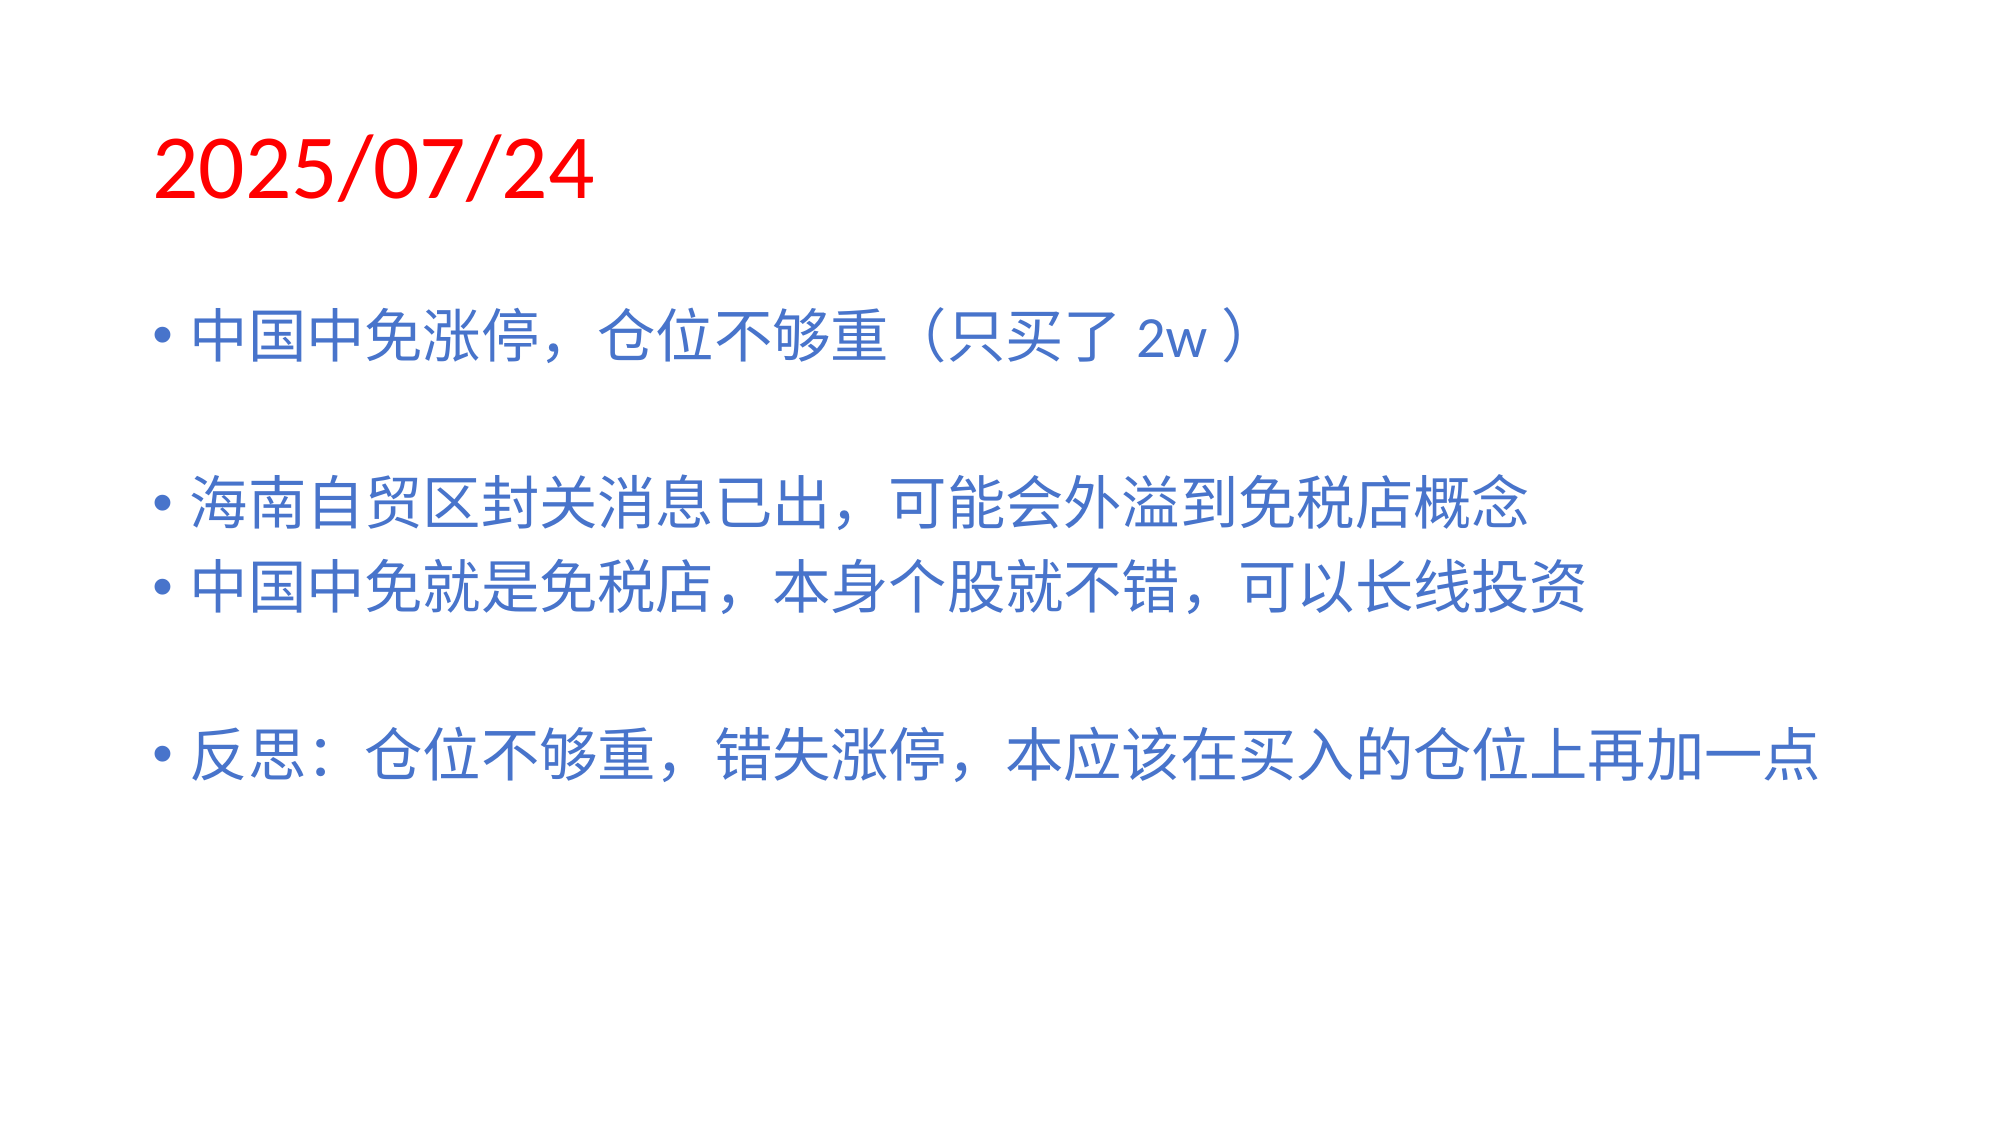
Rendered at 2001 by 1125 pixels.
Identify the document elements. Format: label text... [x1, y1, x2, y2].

title 2025/07/24 [137, 59, 1863, 278]
list 中国中免涨停，仓位不够重（只买了2w） 海南自贸区封关消息已出，可能会外溢到免税店概念 中国中免就是免税店，本身个股就不错，可以长线投资 反思：仓位不够重，错失涨停，本应该在买入的仓位上再加一点 [137, 299, 1863, 1014]
